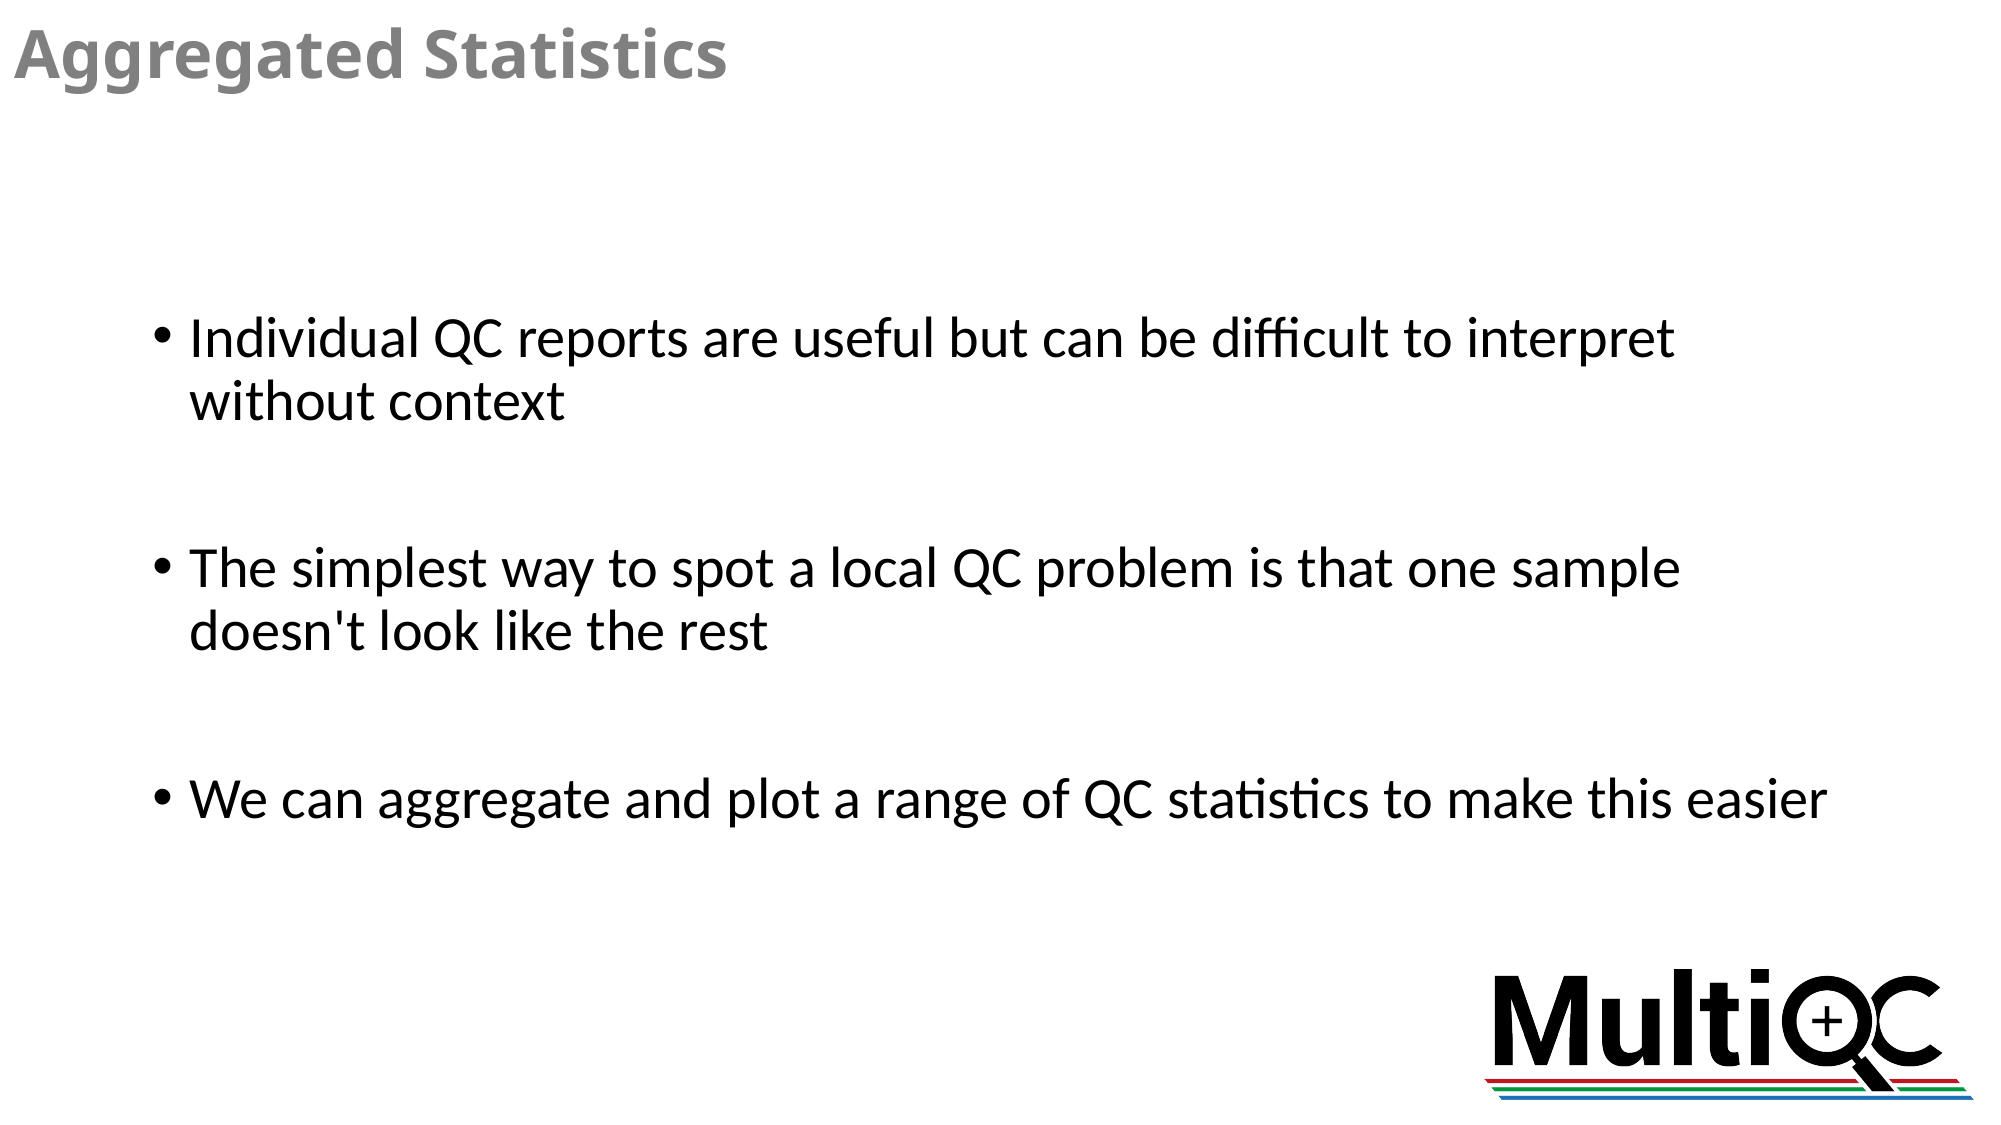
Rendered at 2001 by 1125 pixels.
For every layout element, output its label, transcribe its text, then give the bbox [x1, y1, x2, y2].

text_box Aggregated Statistics [0, 14, 1975, 221]
picture [1484, 969, 1974, 1100]
list Individual QC reports are useful but can be difficult to interpret without context The simplest way to spot a local QC problem is that one sample doesn't look like the rest We can aggregate and plot a range of QC statistics to make this easier [137, 299, 1863, 1014]
